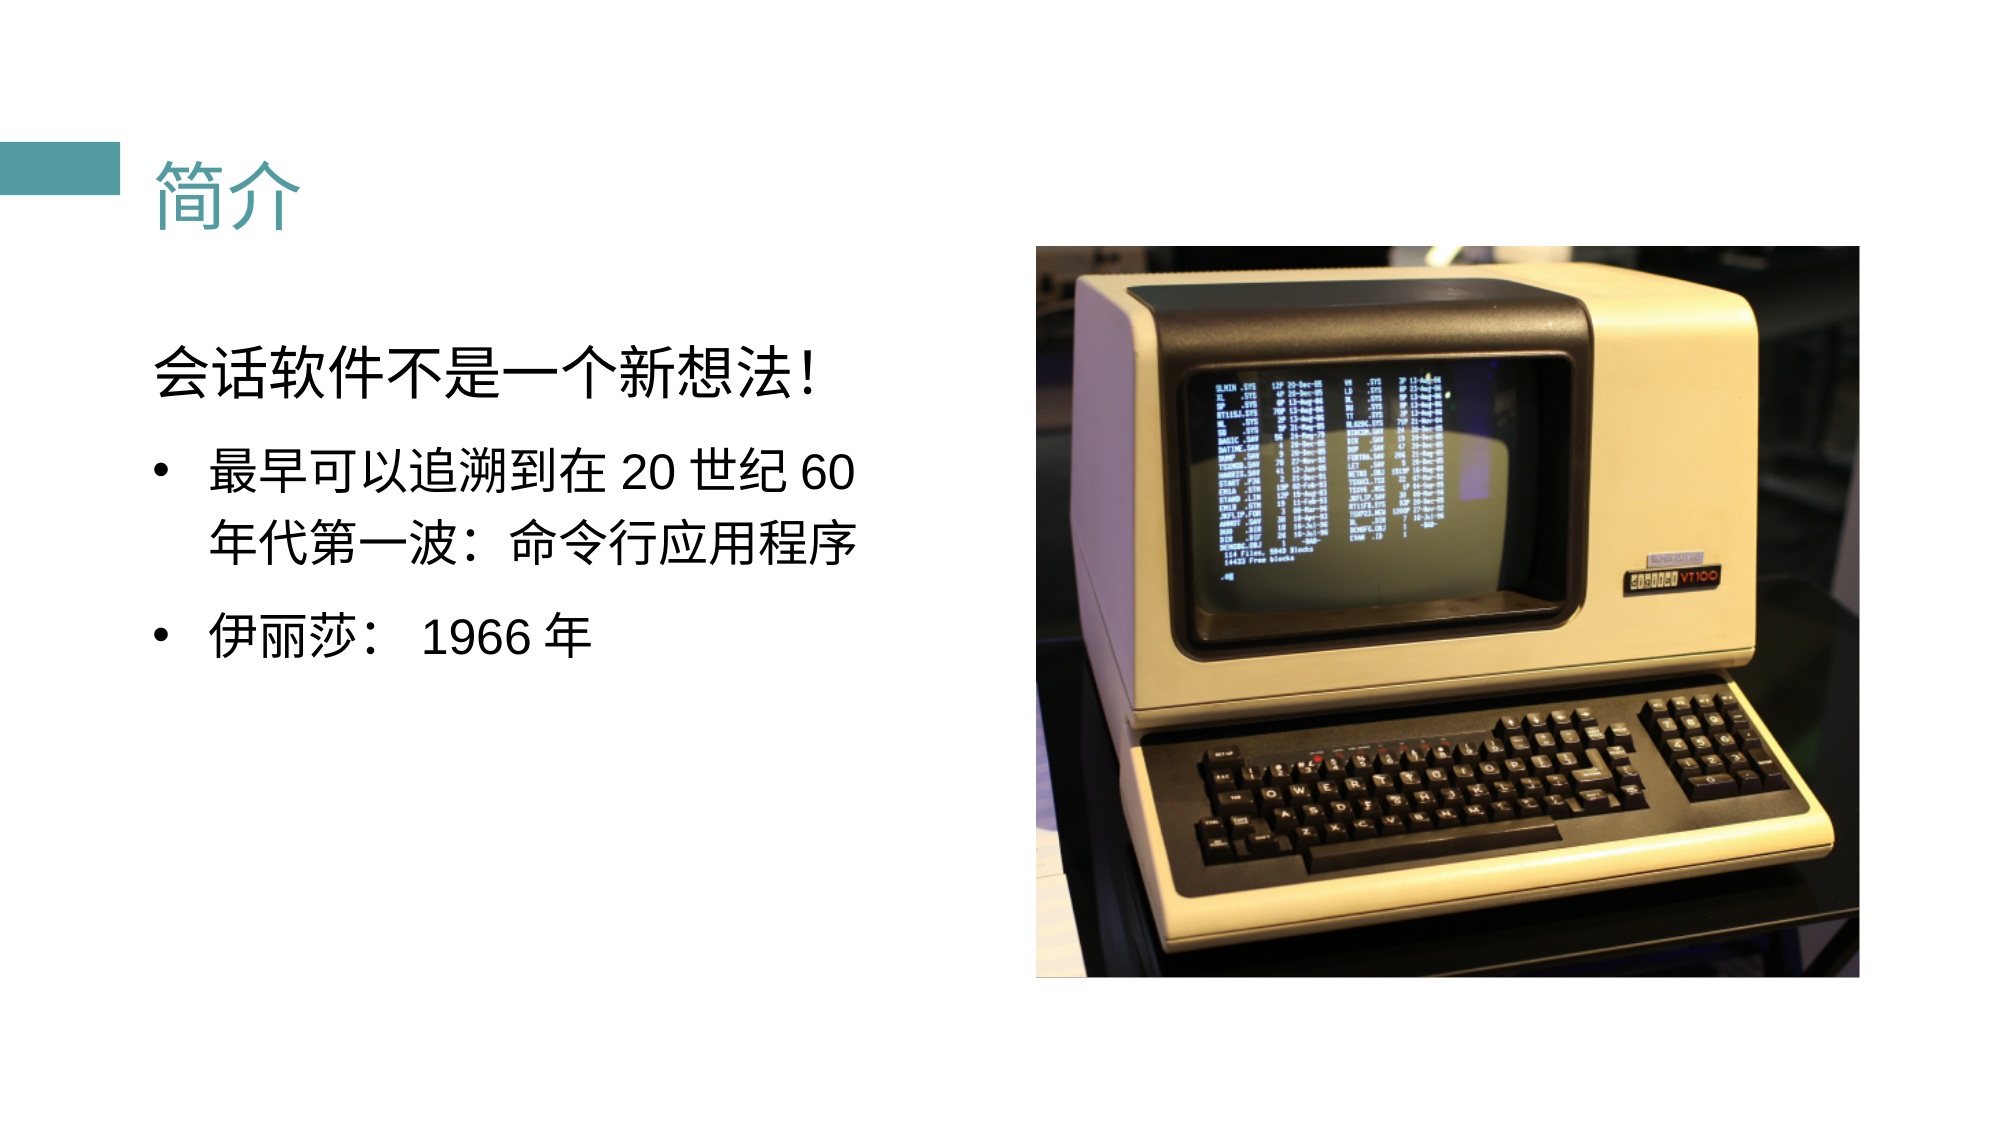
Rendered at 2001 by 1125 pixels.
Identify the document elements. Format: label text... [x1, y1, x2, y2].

picture [1036, 246, 1861, 979]
list 会话软件不是一个新想法！ 最早可以追溯到在20世纪60年代第一波：命令行应用程序 伊丽莎：1966年 [137, 315, 906, 941]
title 简介 [137, 124, 906, 315]
